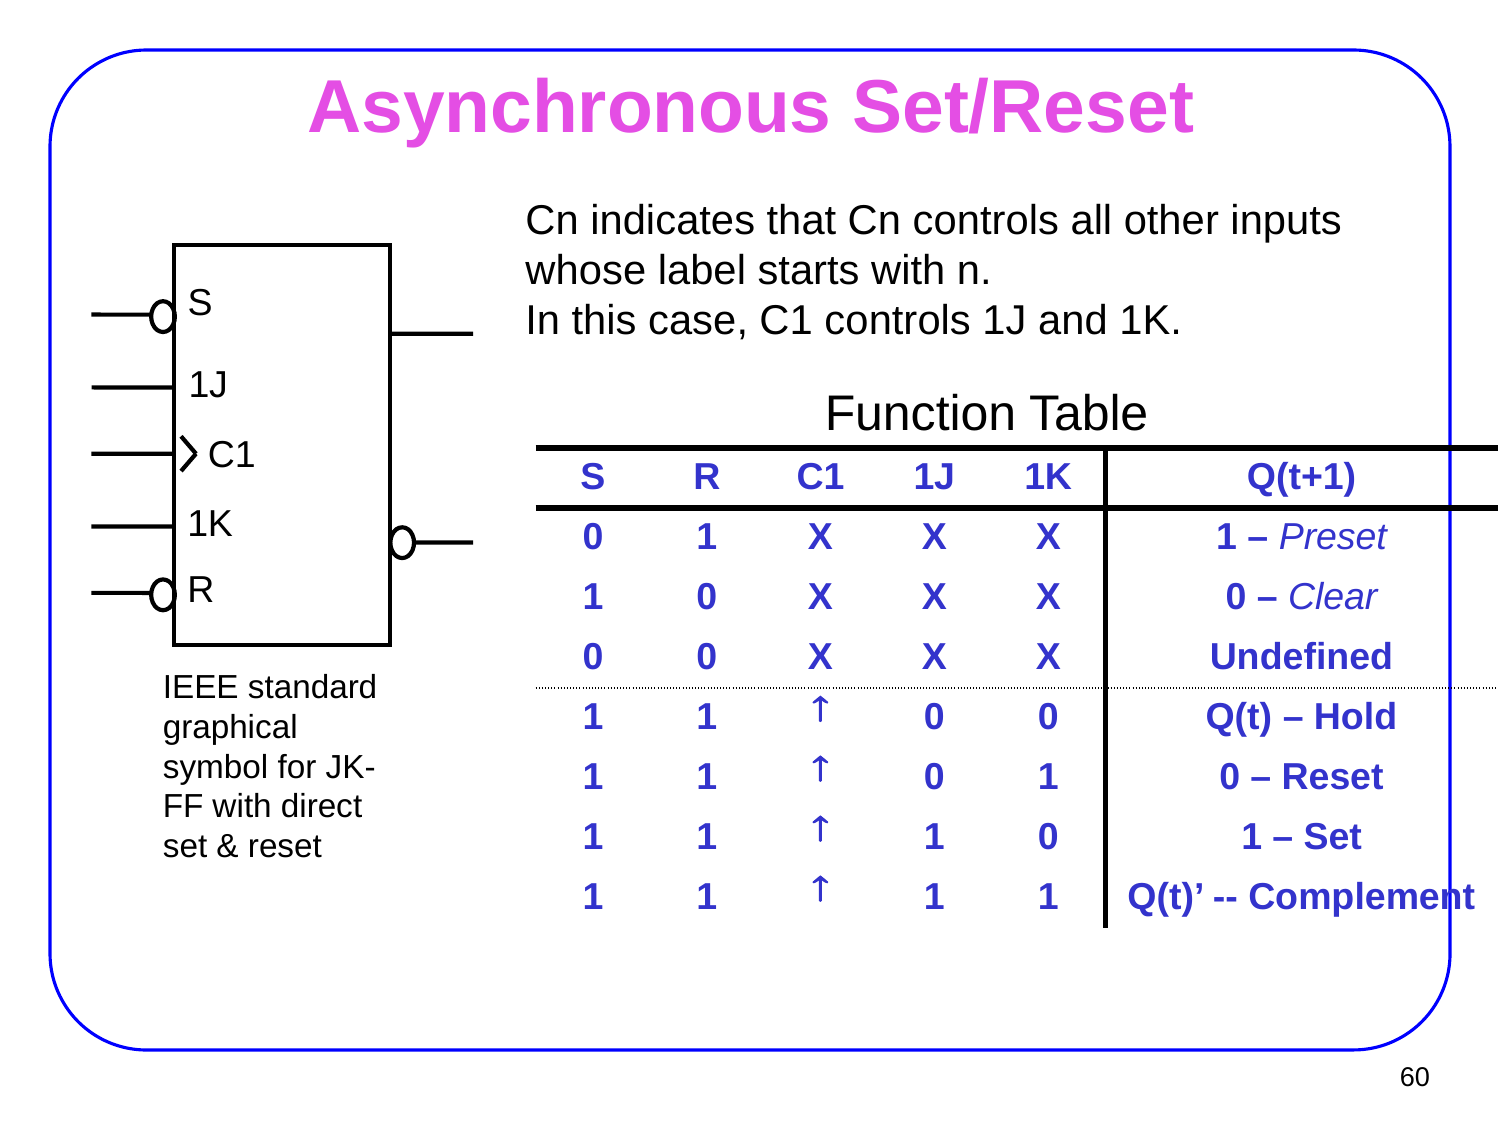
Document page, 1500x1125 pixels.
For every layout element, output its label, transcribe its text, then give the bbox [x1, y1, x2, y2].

table_cell 1 [991, 748, 1103, 808]
title Asynchronous Set/Reset [113, 66, 1389, 140]
table_header C1 [763, 451, 878, 505]
table_cell X [991, 628, 1103, 688]
table_cell 1 [536, 868, 650, 928]
table_cell 1 [650, 511, 763, 568]
table_cell 1 [536, 808, 650, 868]
table_cell 0 [650, 568, 763, 628]
table_cell 0 [536, 511, 650, 568]
table_cell Q(t)’ -- Complement [1108, 868, 1498, 928]
table_cell 0 [878, 748, 991, 808]
table_cell X [763, 568, 878, 628]
table_cell 1 [650, 688, 763, 748]
table_cell 1 [536, 748, 650, 808]
table_cell 1 [650, 808, 763, 868]
table_header 1K [991, 451, 1103, 505]
table_cell X [878, 511, 991, 568]
table_header Q(t+1) [1108, 451, 1498, 505]
table_cell 0 [991, 808, 1103, 868]
table_cell  [763, 748, 878, 808]
table_cell 0 [650, 628, 763, 688]
table_header R [650, 451, 763, 505]
table_cell X [991, 511, 1103, 568]
table_cell 1 [991, 868, 1103, 928]
table_cell  [763, 688, 878, 748]
table_cell 0 [991, 688, 1103, 748]
table_cell 1 [650, 748, 763, 808]
table_cell X [763, 511, 878, 568]
table_header 1J [878, 451, 991, 505]
table_cell  [763, 868, 878, 928]
table_cell Q(t) – Hold [1108, 688, 1498, 748]
table_cell  [763, 808, 878, 868]
table_cell Undefined [1108, 628, 1498, 688]
table_cell 0 – Reset [1108, 748, 1498, 808]
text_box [91, 244, 474, 646]
text_box Cn indicates that Cn controls all other inputs whose label starts with n. In this case, C1 controls 1J and 1K. [510, 185, 1474, 351]
table_cell 1 – Preset [1108, 511, 1498, 568]
table_cell X [878, 628, 991, 688]
table_header S [536, 451, 650, 505]
table_cell X [991, 568, 1103, 628]
table_cell 1 [878, 868, 991, 928]
table_cell 1 [650, 868, 763, 928]
table_cell 1 [536, 688, 650, 748]
table_cell 1 [878, 808, 991, 868]
table_cell 1 – Set [1108, 808, 1498, 868]
table_cell 0 – Clear [1108, 568, 1498, 628]
table_cell 0 [536, 628, 650, 688]
table_cell 1 [536, 568, 650, 628]
text_box Function Table [810, 373, 1436, 448]
table_cell X [763, 628, 878, 688]
table_cell X [878, 568, 991, 628]
slide_number 60 [1351, 1047, 1444, 1104]
table_cell 0 [878, 688, 991, 748]
text_box IEEE standard graphical symbol for JK-FF with direct set & reset [148, 657, 412, 872]
